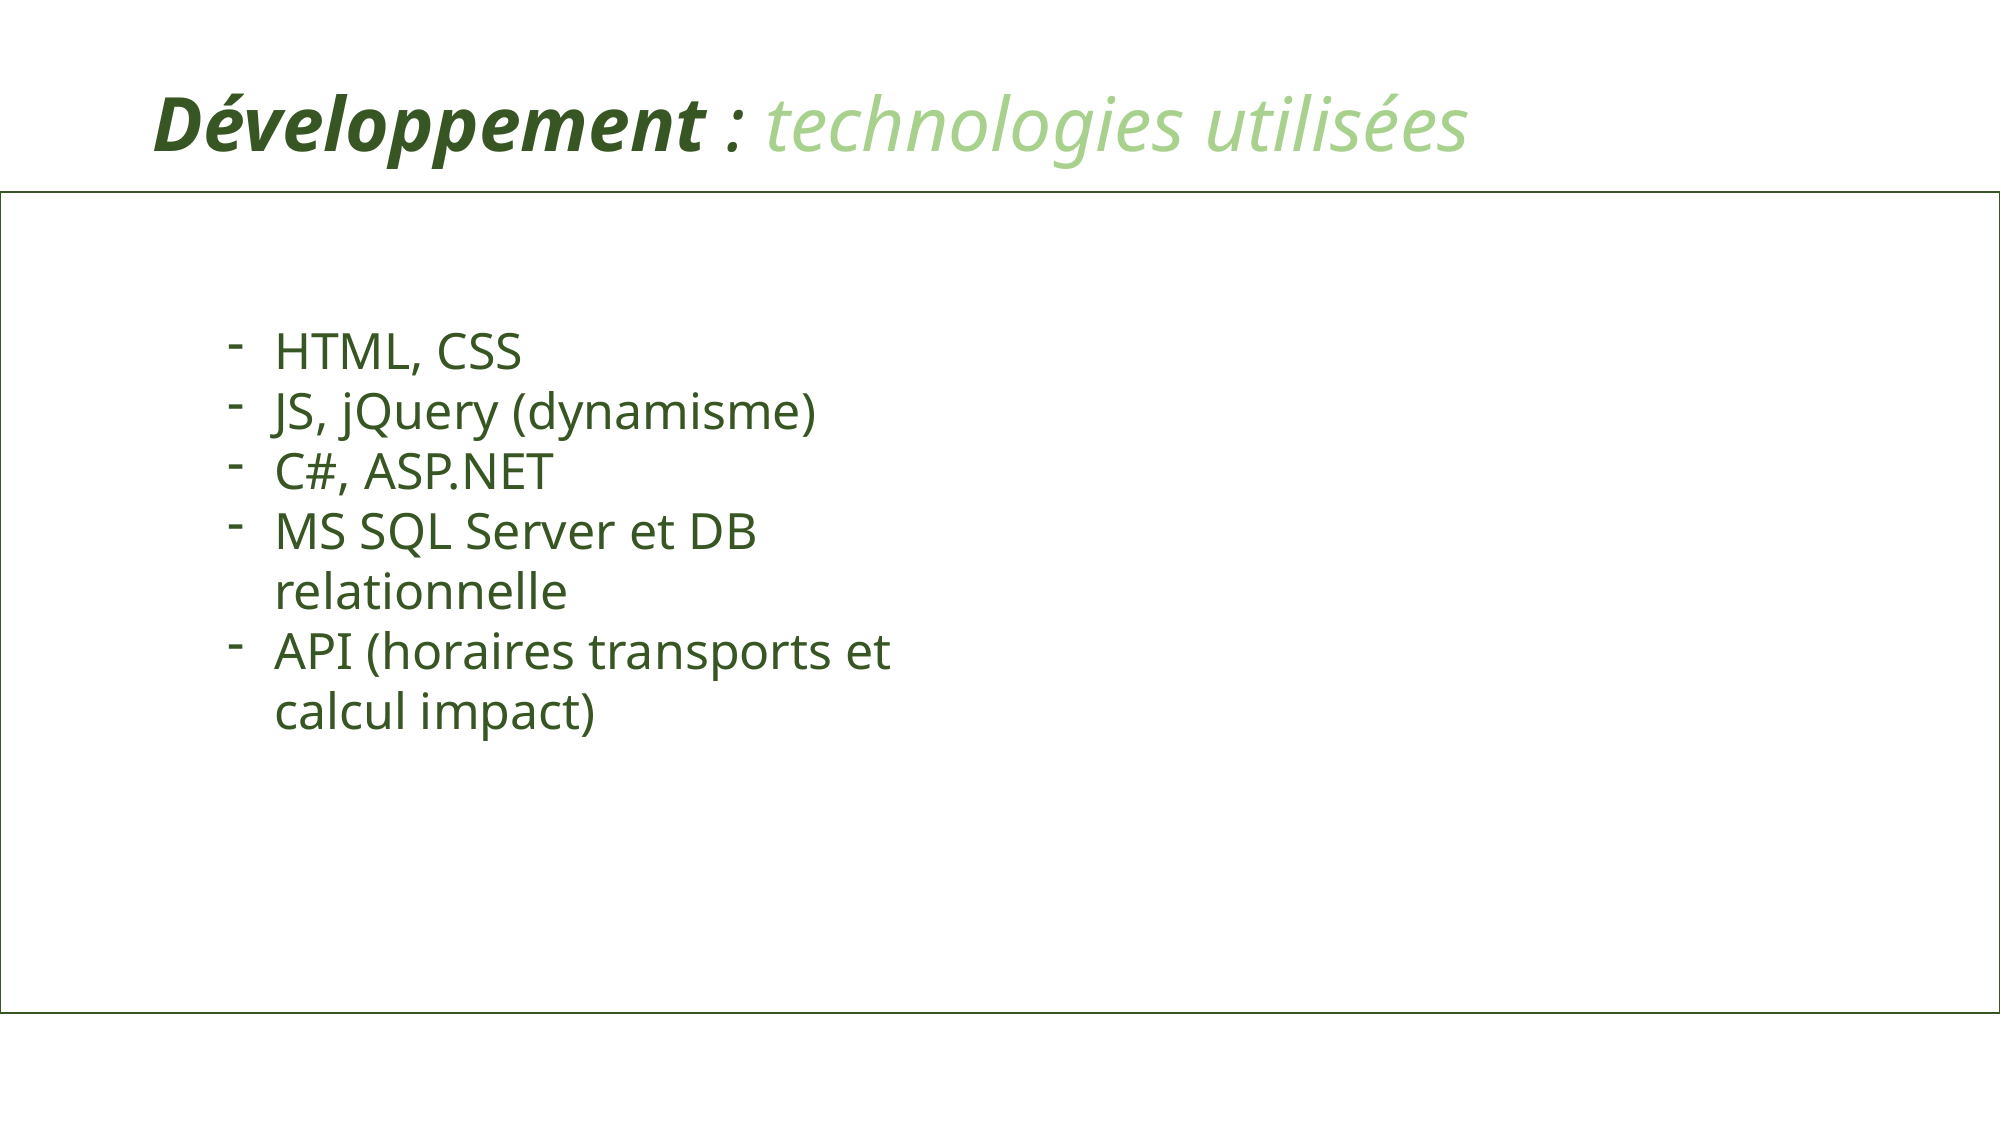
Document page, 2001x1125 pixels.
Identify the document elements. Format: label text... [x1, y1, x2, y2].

text_box [0, 191, 2000, 1014]
text_box HTML, CSS JS, jQuery (dynamisme) C#, ASP.NET MS SQL Server et DB relationnelle API (horaires transports et calcul impact) [137, 311, 1000, 747]
text_box Développement : technologies utilisées [137, 41, 1863, 176]
